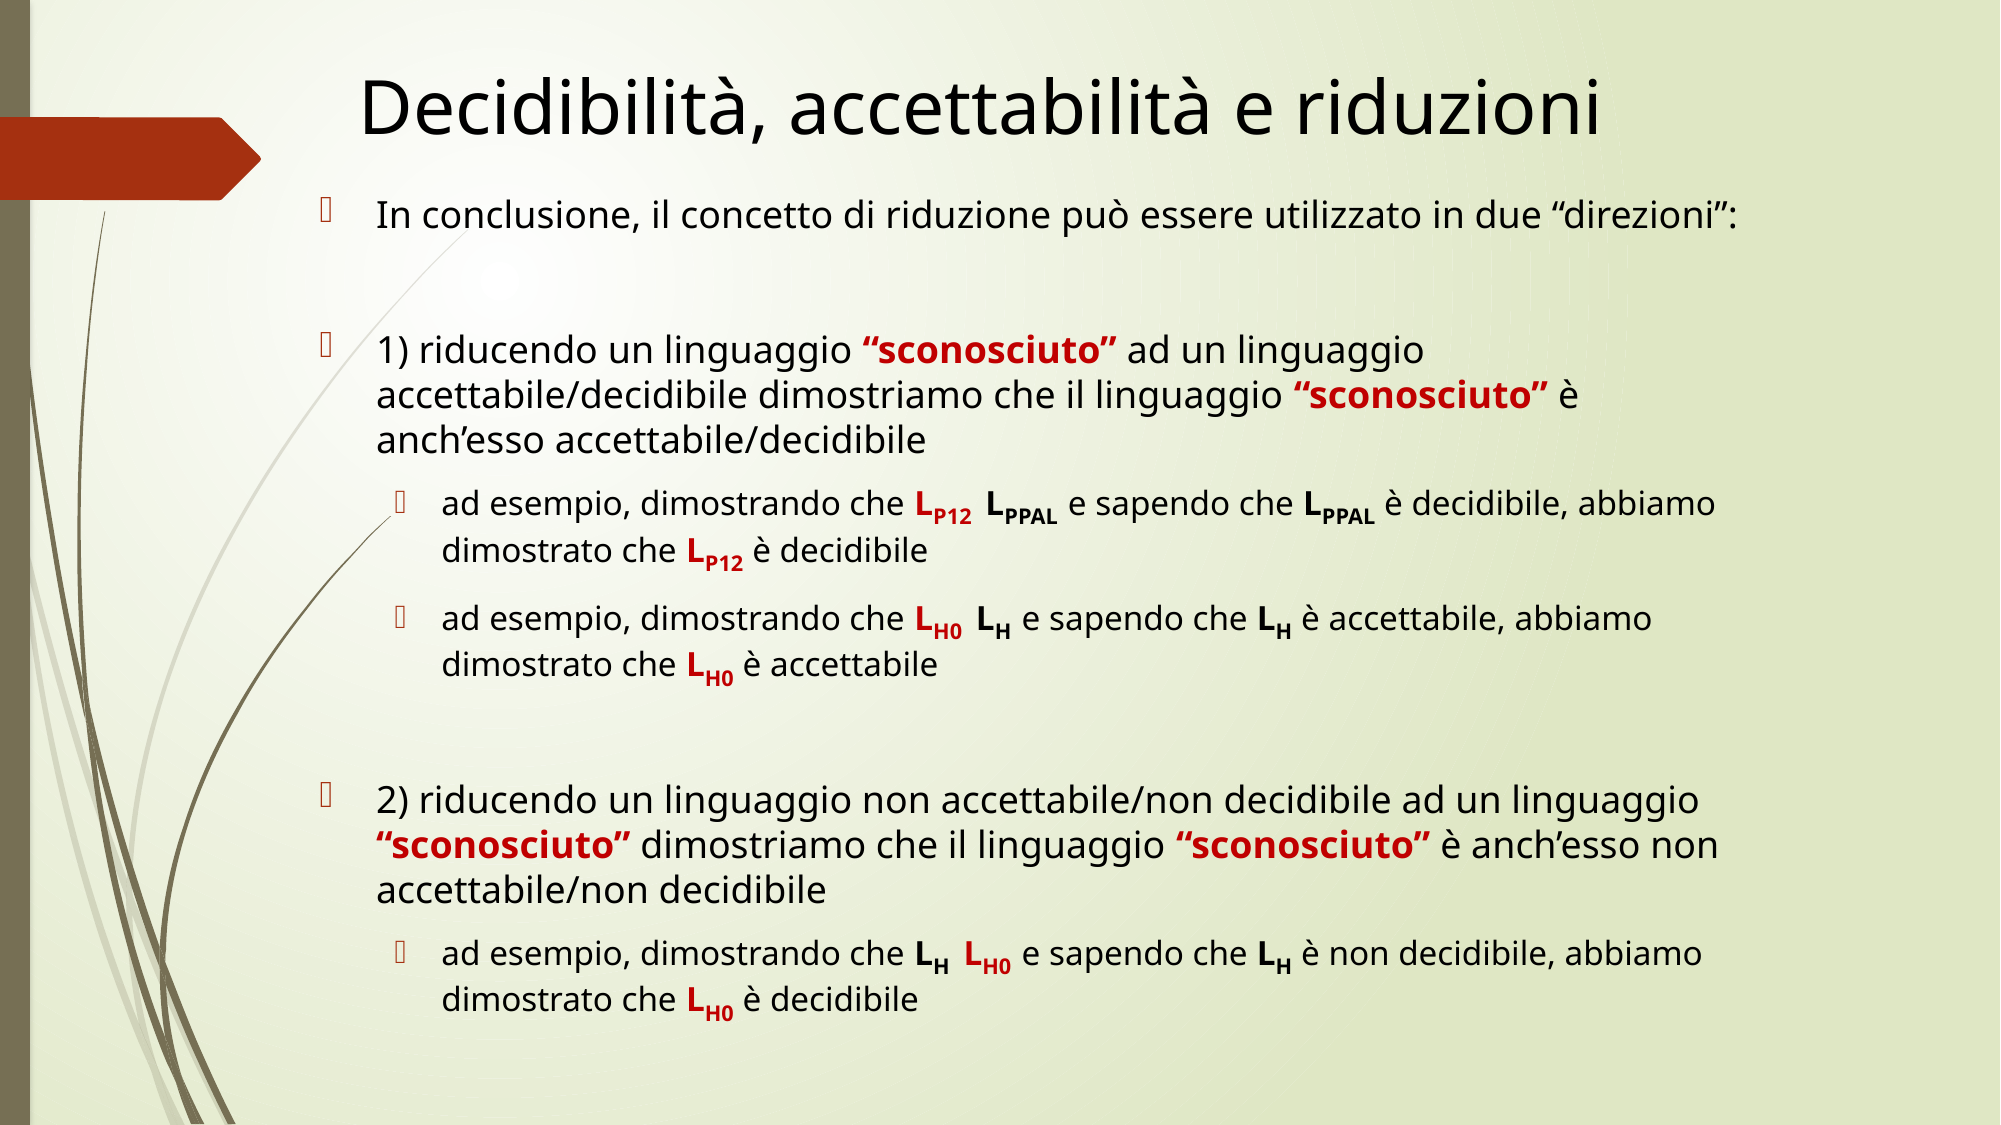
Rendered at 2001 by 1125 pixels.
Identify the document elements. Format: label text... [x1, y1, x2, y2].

title Decidibilità, accettabilità e riduzioni [343, 51, 1806, 184]
